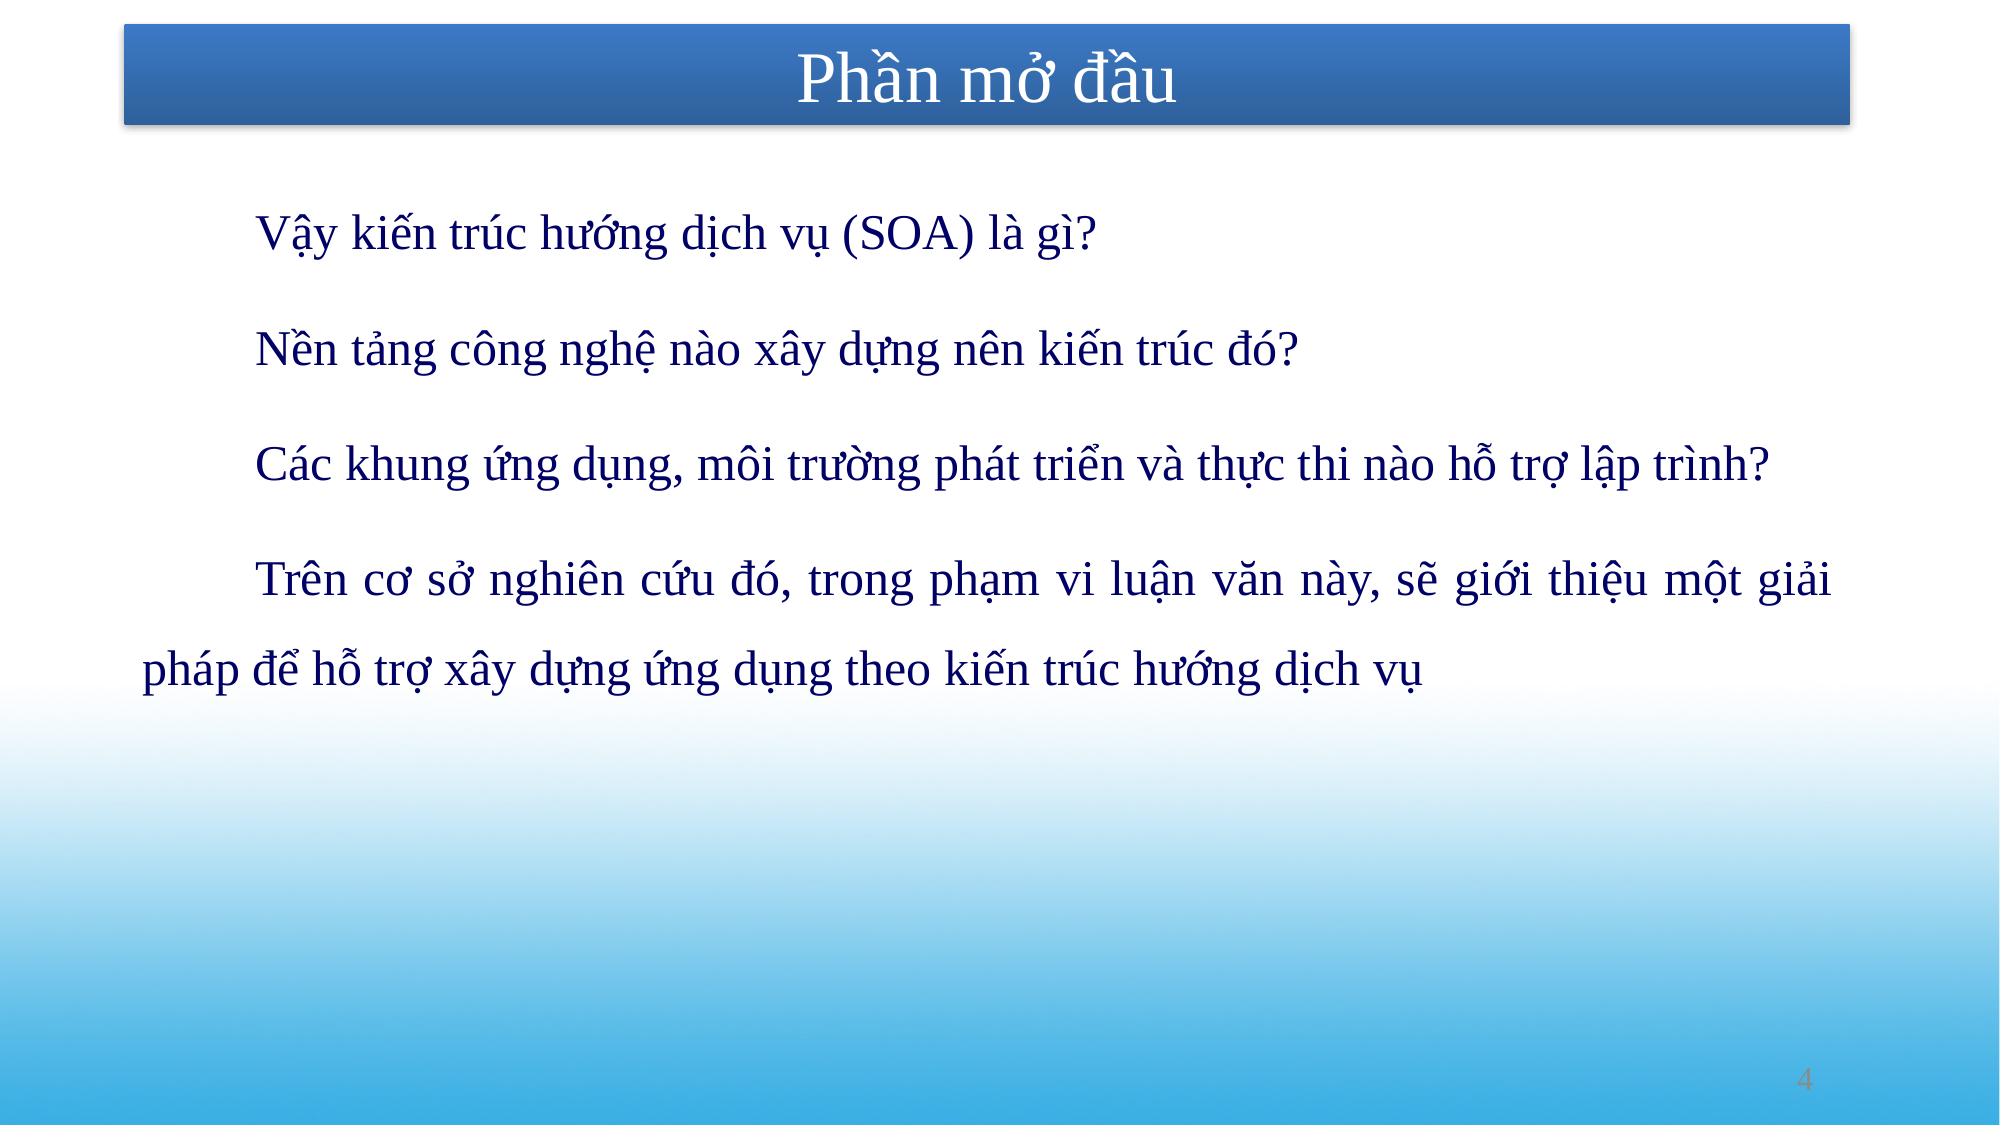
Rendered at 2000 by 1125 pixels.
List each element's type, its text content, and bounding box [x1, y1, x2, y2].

list Vậy kiến trúc hướng dịch vụ (SOA) là gì? Nền tảng công nghệ nào xây dựng nên kiến trúc đó? Các khung ứng dụng, môi trường phát triển và thực thi nào hỗ trợ lập trình? Trên cơ sở nghiên cứu đó, trong phạm vi luận văn này, sẽ giới thiệu một giải pháp để hỗ trợ xây dựng ứng dụng theo kiến trúc hướng dịch vụ [127, 162, 1850, 1038]
slide_number 4 [1362, 1047, 1829, 1107]
picture [0, 0, 2000, 1125]
title Phần mở đầu [124, 22, 1850, 125]
